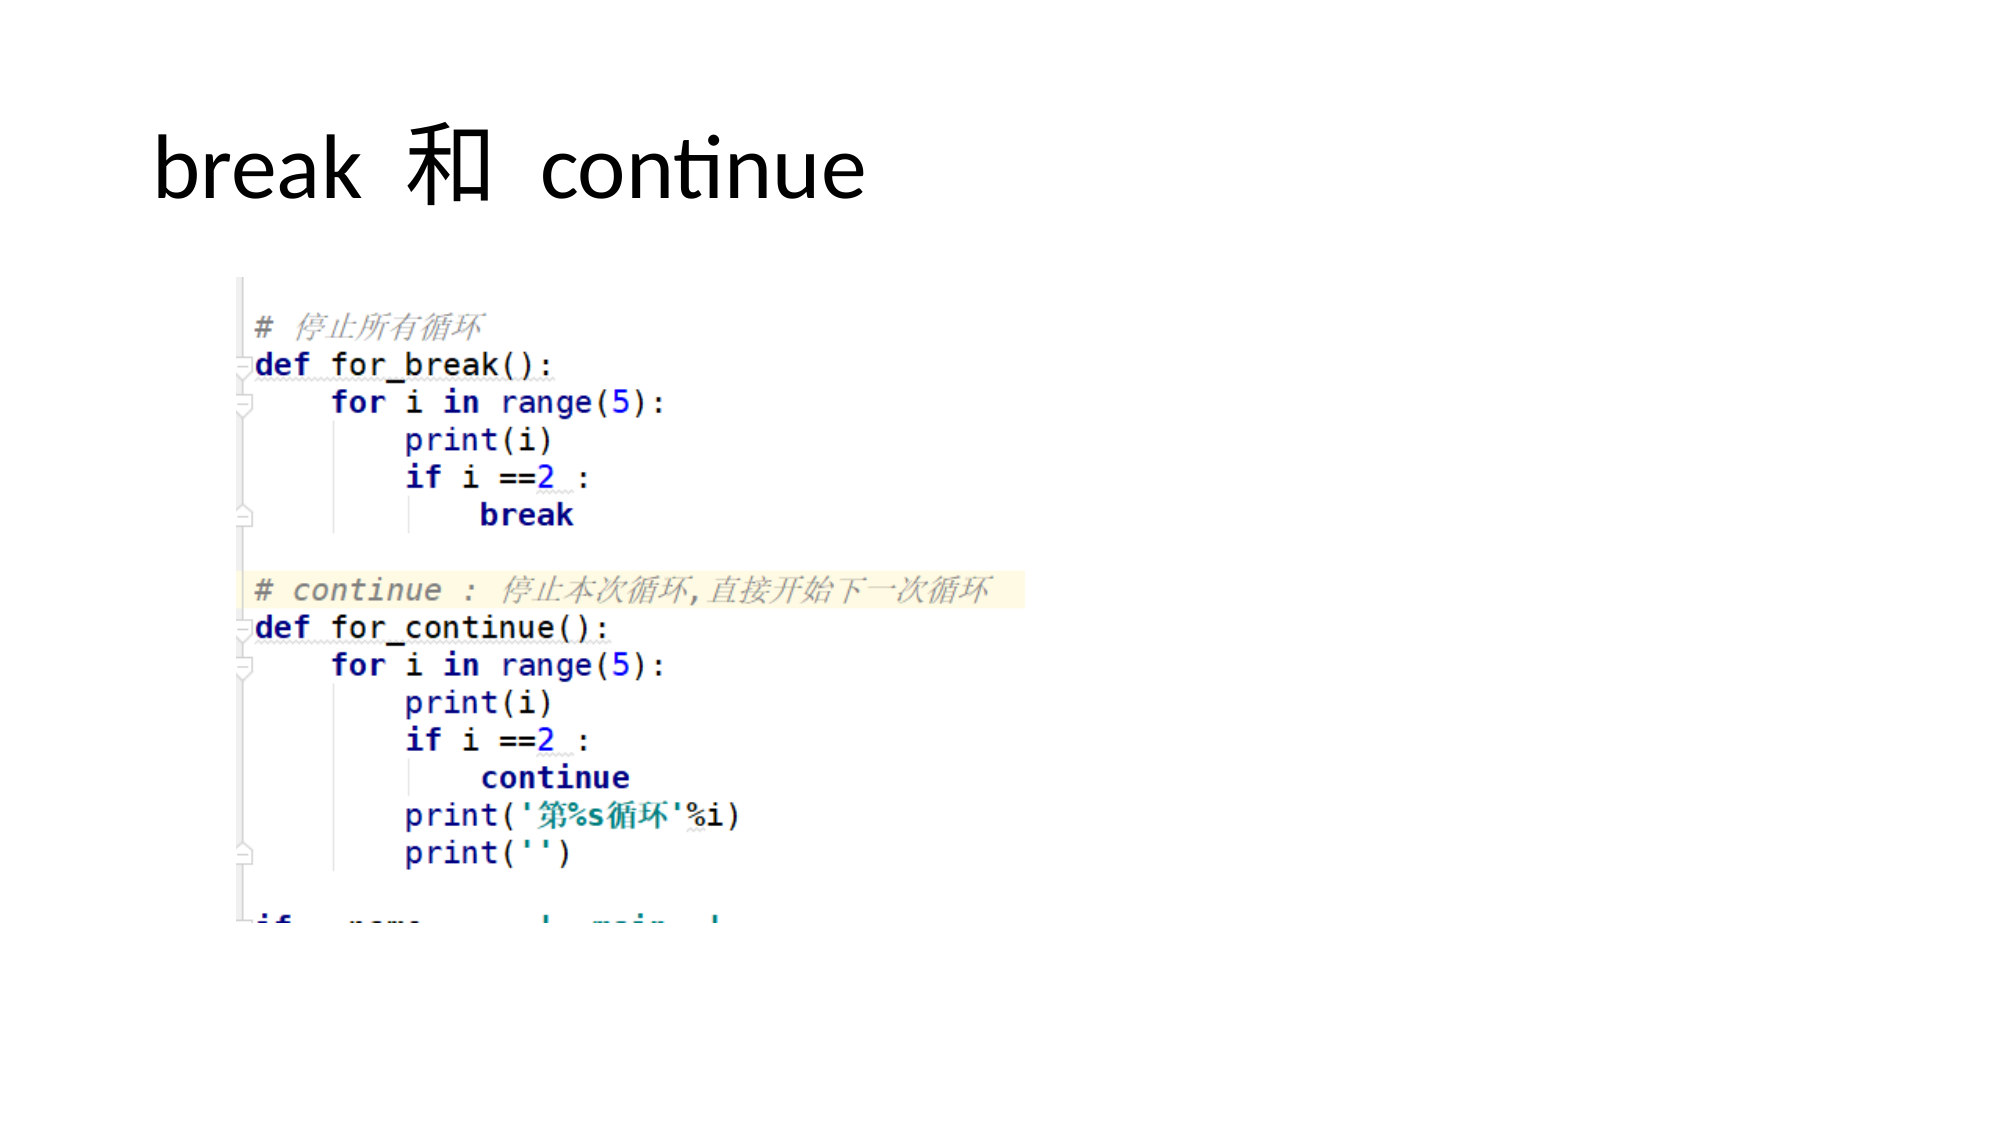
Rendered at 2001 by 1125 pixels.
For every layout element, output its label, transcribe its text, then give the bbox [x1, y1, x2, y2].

title break 和 continue [137, 59, 1863, 278]
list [236, 277, 1025, 923]
